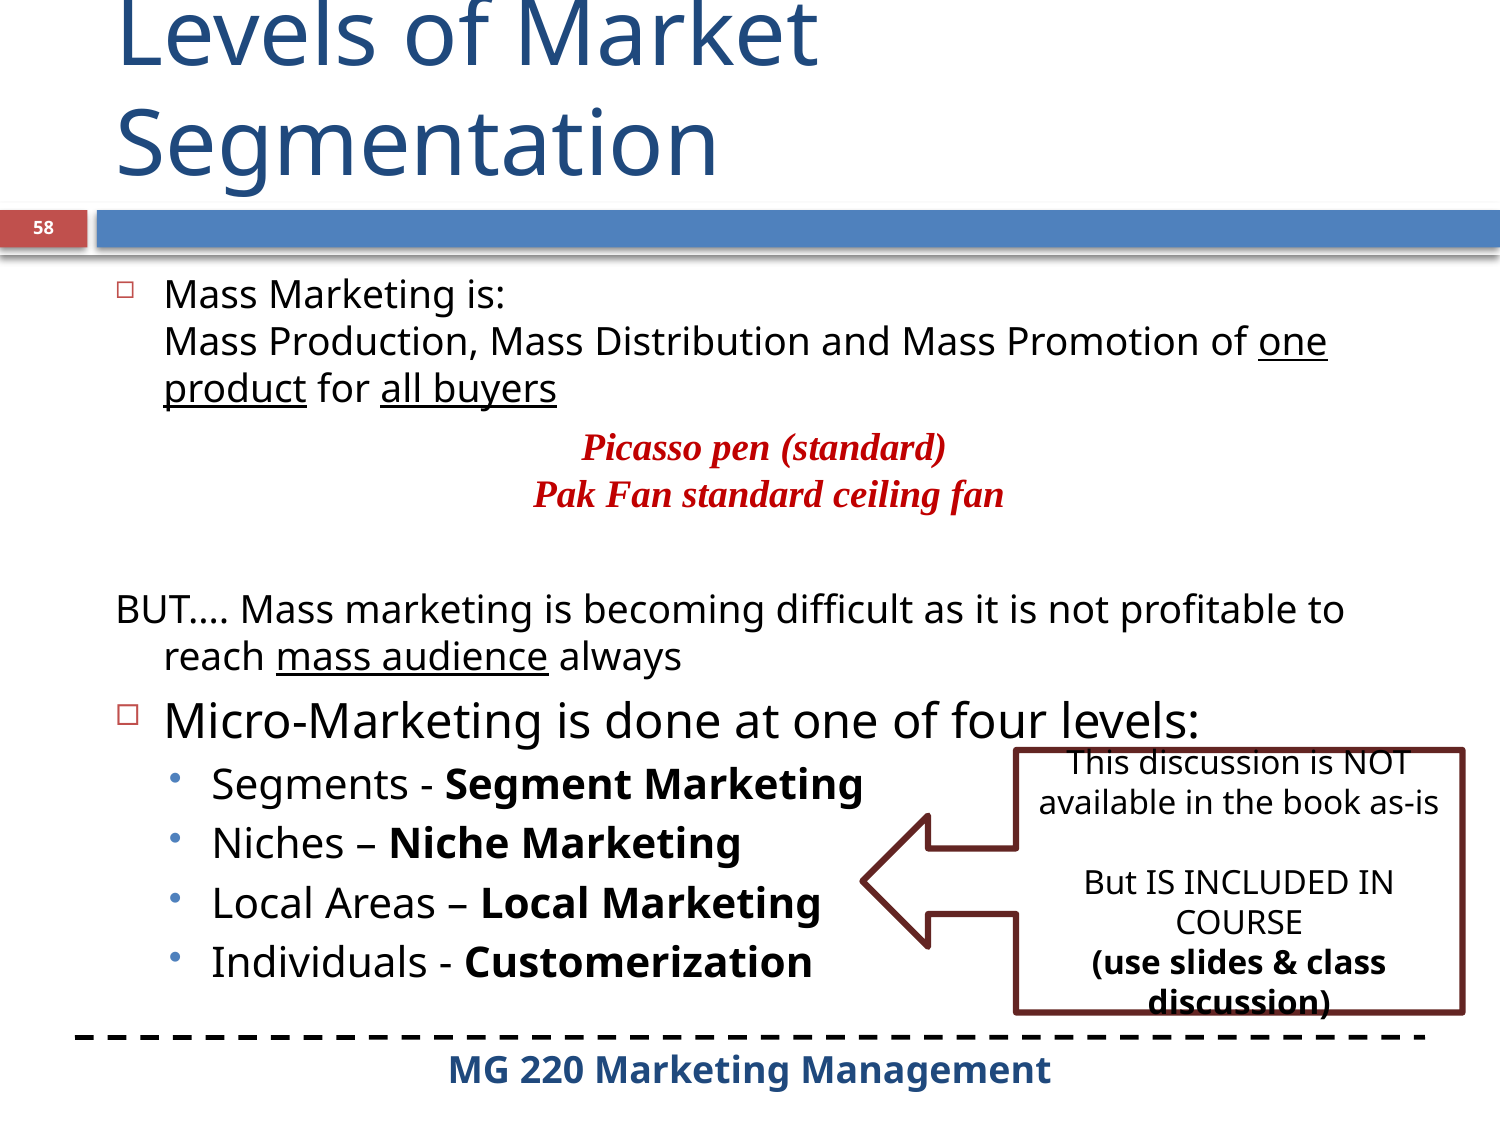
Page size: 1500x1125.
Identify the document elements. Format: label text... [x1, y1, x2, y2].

text_box 58 [0, 208, 88, 249]
footer MG 220 Marketing Management [99, 1037, 1400, 1100]
title Levels of Market Segmentation [100, 37, 1438, 200]
list Mass Marketing is: Mass Production, Mass Distribution and Mass Promotion of one product for all buyers Picasso pen (standard) Pak Fan standard ceiling fan BUT…. Mass marketing is becoming difficult as it is not profitable to reach mass audience always Micro-Marketing is done at one of four levels: Segments - Segment Marketing Niches – Niche Marketing Local Areas – Local Marketing Individuals - Customerization [100, 262, 1438, 1000]
text_box This discussion is NOT available in the book as-is But IS INCLUDED IN COURSE (use slides & class discussion) [861, 748, 1465, 1015]
